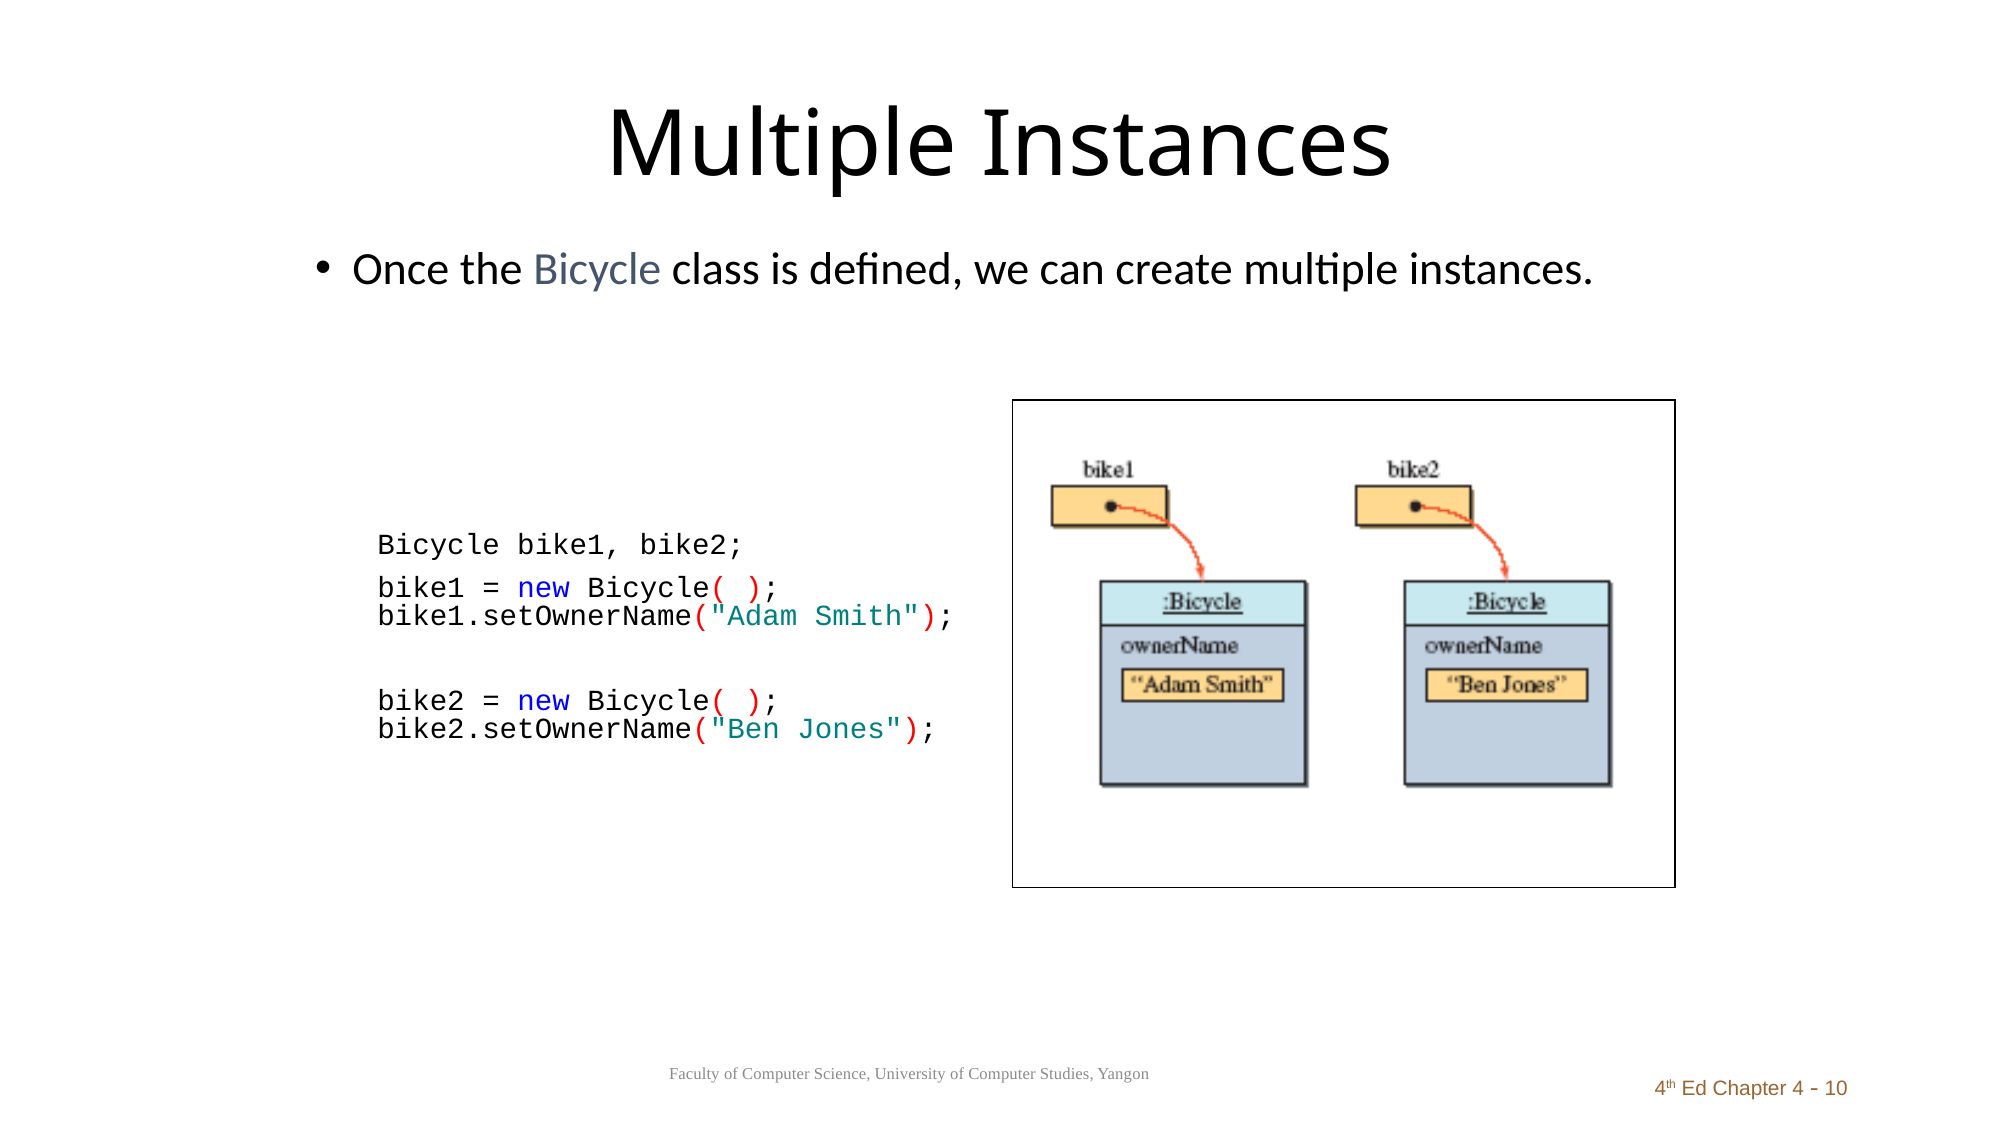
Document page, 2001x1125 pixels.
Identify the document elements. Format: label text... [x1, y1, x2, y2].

text_box [1012, 399, 1675, 888]
slide_number 4th Ed Chapter 4 - 10 [1412, 1042, 1863, 1103]
title Multiple Instances [137, 37, 1863, 255]
text_box Bicycle bike1, bike2; bike1 = new Bicycle( ); bike1.setOwnerName("Adam Smith"); bike2 = new Bicycle( ); bike2.setOwnerName("Ben Jones"); [362, 525, 988, 752]
list Once the Bicycle class is defined, we can create multiple instances. [300, 237, 1700, 344]
footer Faculty of Computer Science, University of Computer Studies, Yangon [481, 1042, 1338, 1103]
picture [1037, 449, 1650, 808]
